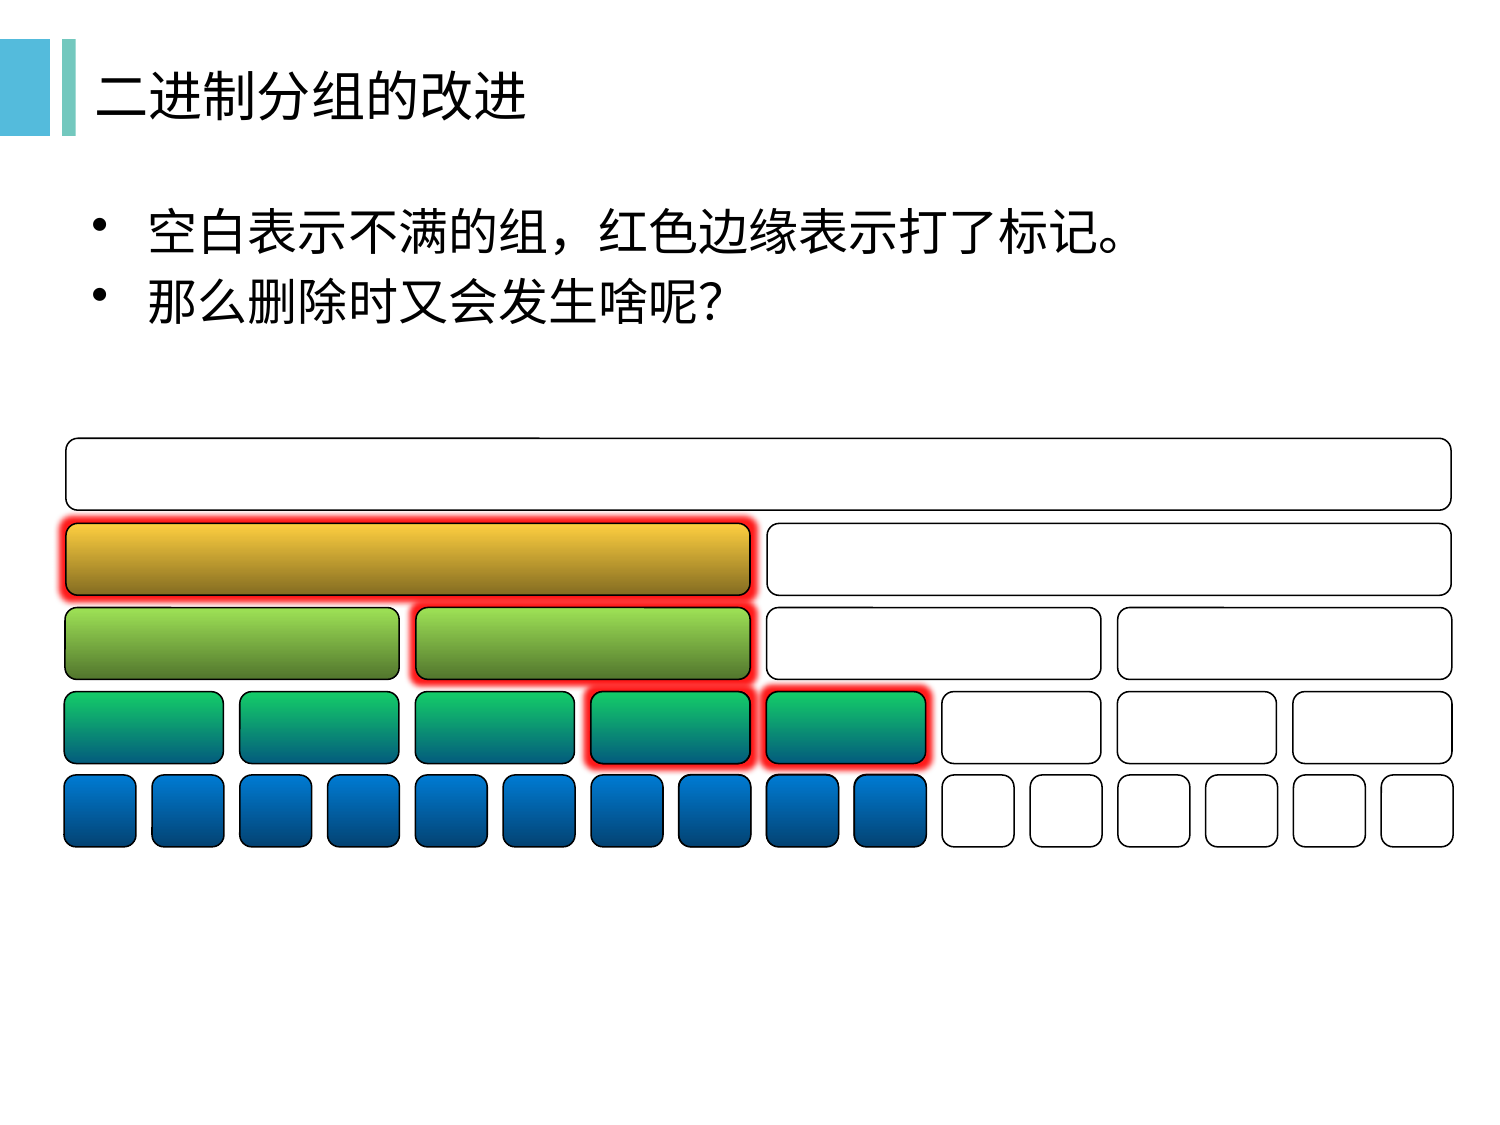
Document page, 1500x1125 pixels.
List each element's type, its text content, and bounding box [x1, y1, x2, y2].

text_box [64, 774, 76, 847]
title 二进制分组的改进 [79, 39, 1425, 149]
text_box [1427, 691, 1452, 764]
text_box [1117, 607, 1452, 680]
text_box [65, 438, 76, 510]
text_box [64, 607, 76, 680]
text_box [1427, 438, 1452, 511]
text_box [64, 691, 76, 764]
list 空白表示不满的组，红色边缘表示打了标记。 那么删除时又会发生啥呢？ [76, 192, 1427, 1006]
text_box [767, 523, 1452, 596]
text_box [1427, 774, 1454, 847]
text_box [65, 523, 76, 595]
